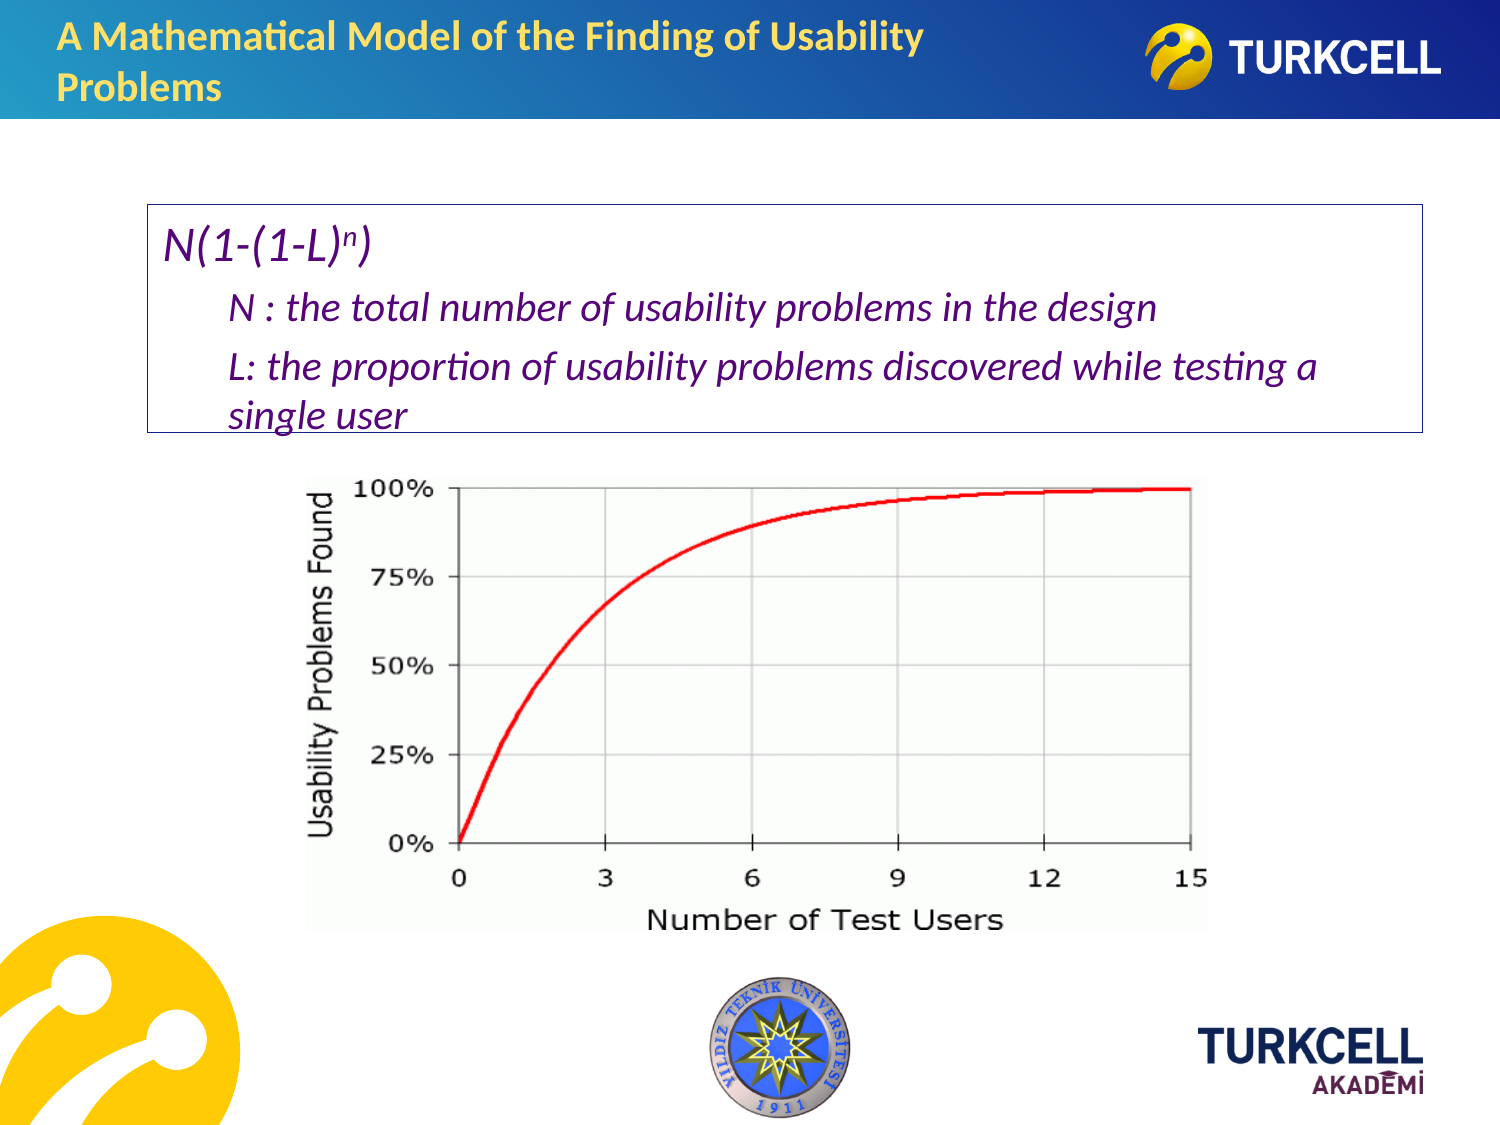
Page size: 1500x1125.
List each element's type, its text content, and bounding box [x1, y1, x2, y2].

picture [306, 477, 1208, 931]
picture [1198, 1027, 1423, 1095]
title A Mathematical Model of the Finding of Usability Problems [41, 0, 1105, 119]
text_box N(1-(1-L)n) N : the total number of usability problems in the design L: the proportion of usability problems discovered while testing a single user [147, 204, 1423, 433]
picture [1145, 23, 1441, 90]
picture [708, 975, 851, 1119]
